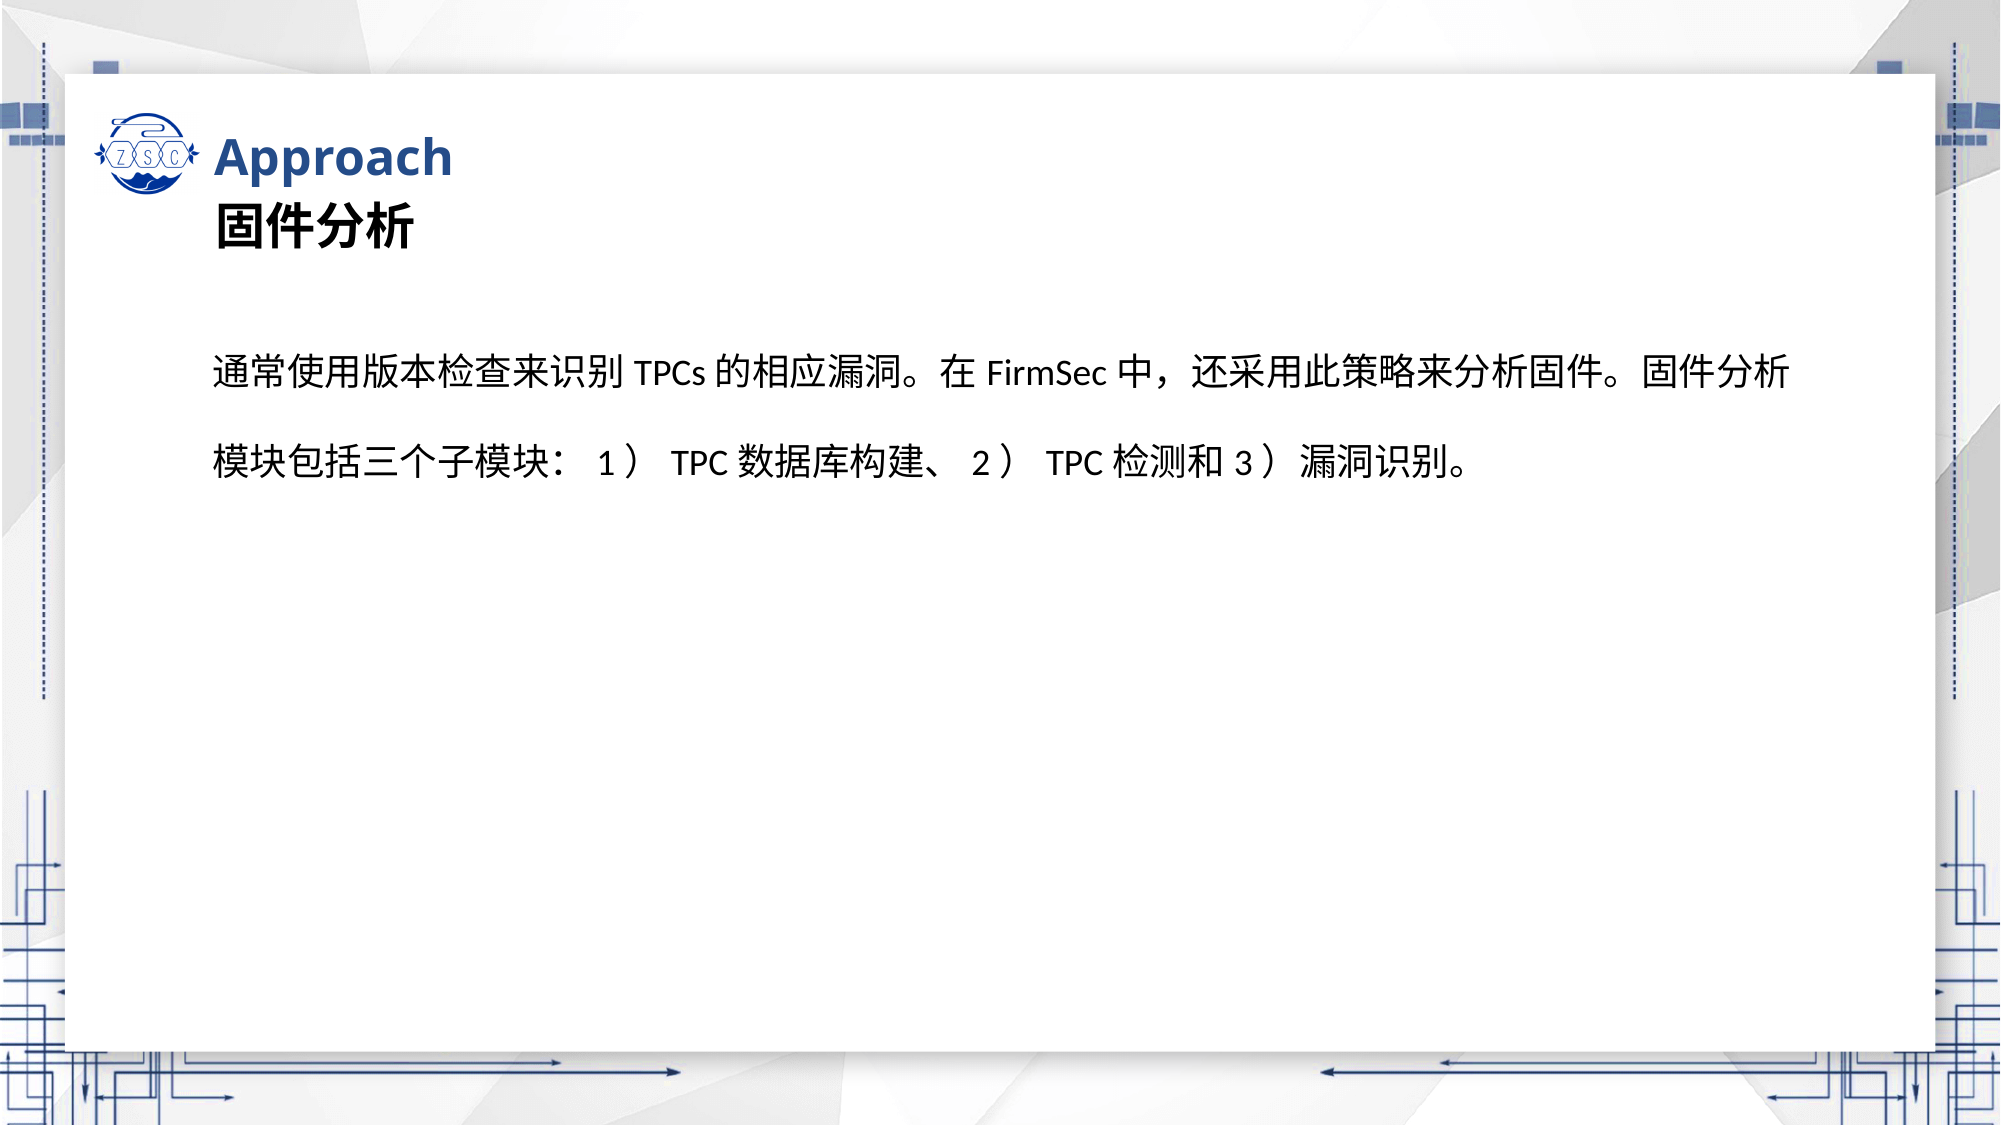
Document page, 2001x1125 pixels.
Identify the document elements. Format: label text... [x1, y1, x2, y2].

text_box Approach [199, 106, 610, 187]
text_box 通常使用版本检查来识别TPCs的相应漏洞。在FirmSec中，还采用此策略来分析固件。固件分析模块包括三个子模块：1）TPC数据库构建、2）TPC检测和3）漏洞识别。 [122, 295, 1814, 491]
picture [0, 0, 2001, 1125]
text_box 固件分析 [177, 187, 1179, 262]
